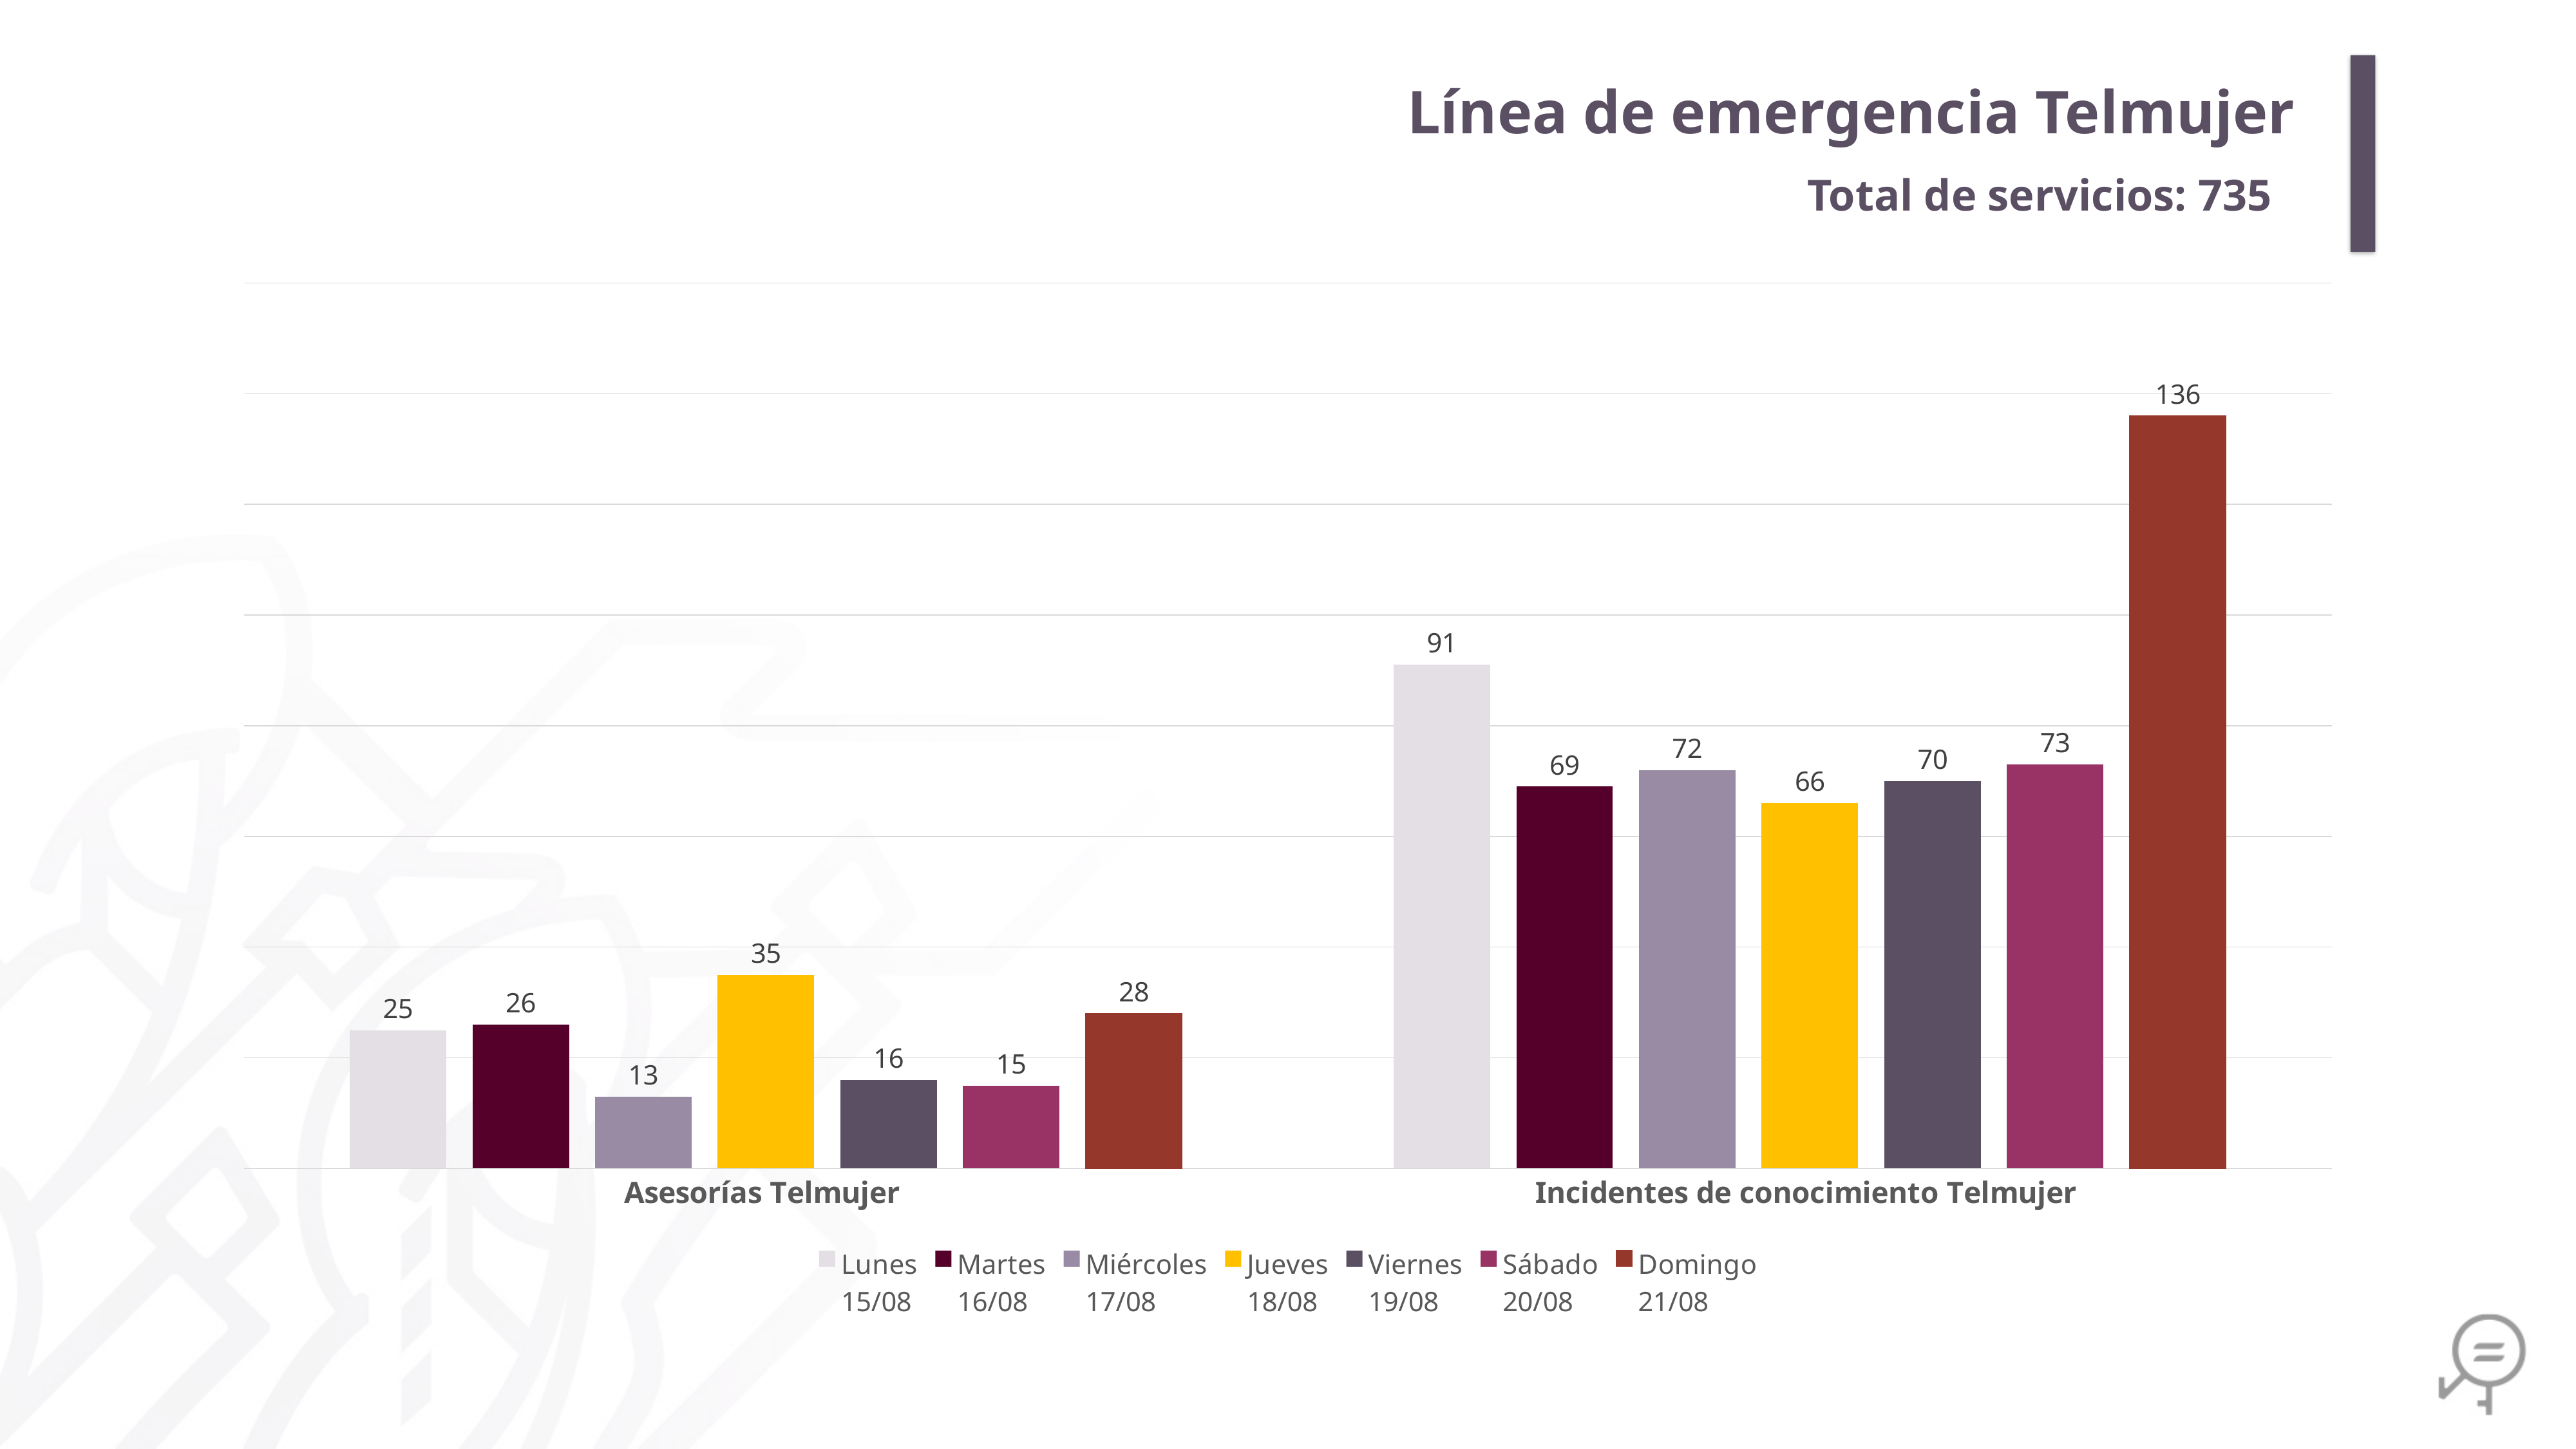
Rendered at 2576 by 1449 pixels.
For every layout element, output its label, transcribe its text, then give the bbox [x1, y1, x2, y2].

text_box Línea de emergencia Telmujer [353, 64, 2315, 164]
chart [200, 261, 2376, 1325]
text_box [2350, 55, 2376, 252]
text_box Total de servicios: 735 [1797, 163, 2315, 225]
